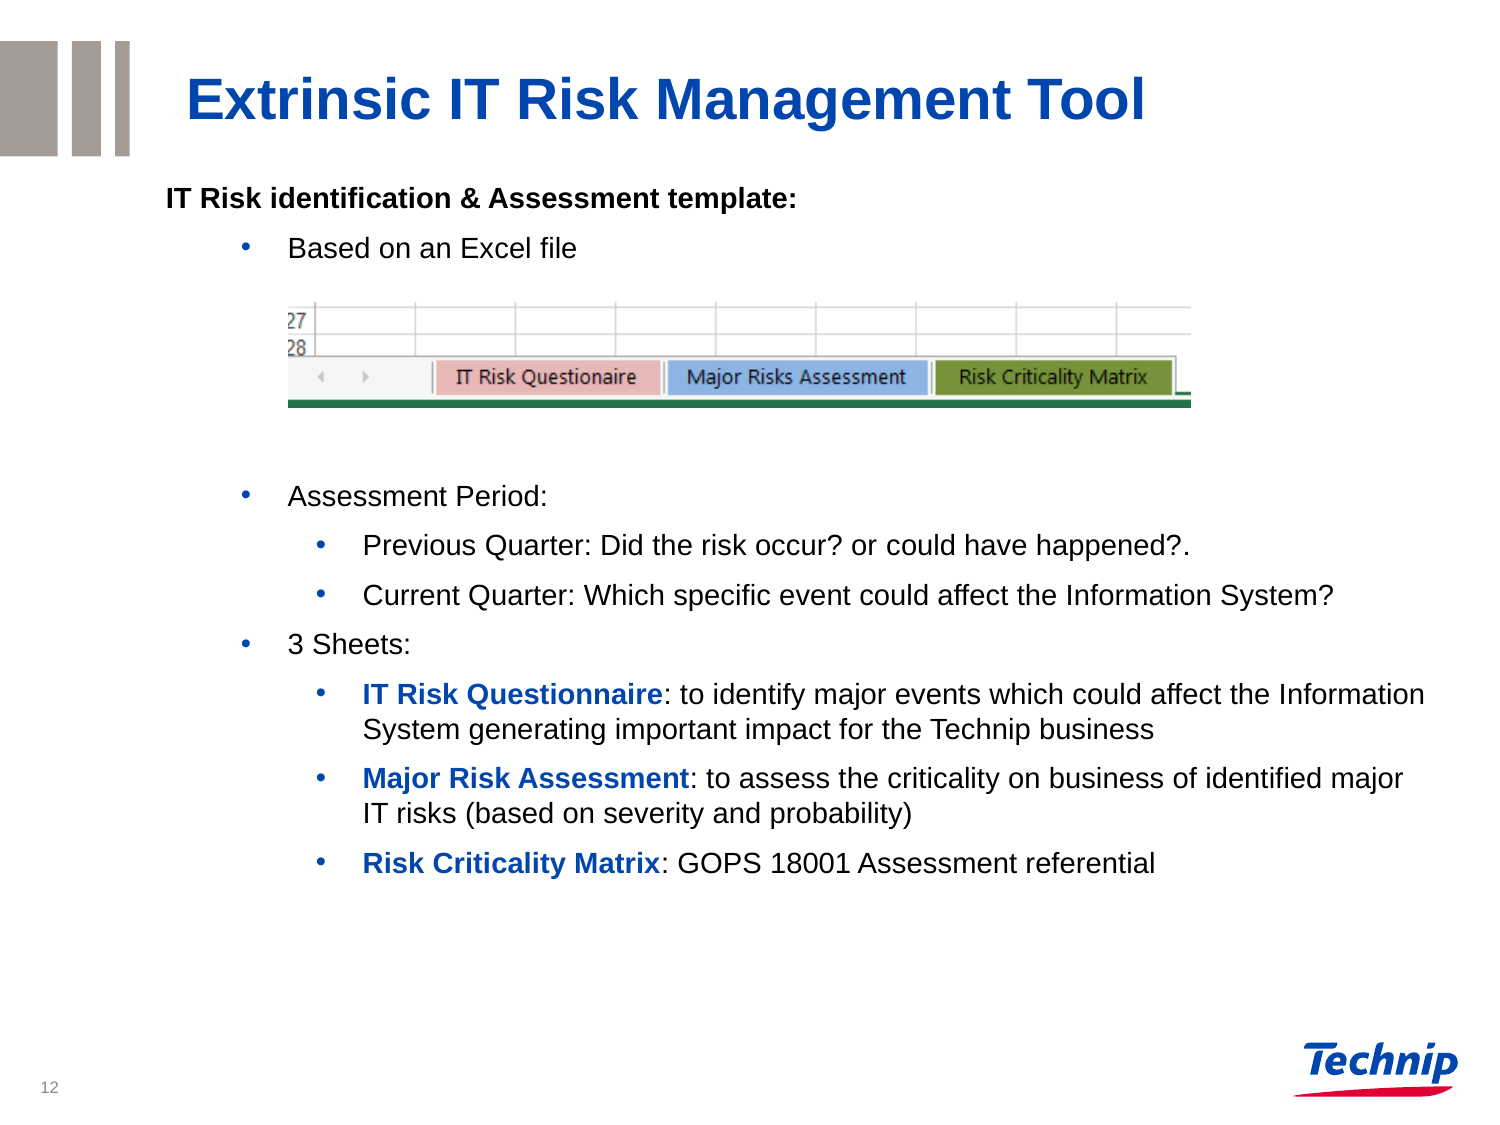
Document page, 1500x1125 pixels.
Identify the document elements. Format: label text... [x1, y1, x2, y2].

picture [288, 302, 1191, 408]
slide_number 12 [0, 1065, 75, 1109]
title Extrinsic IT Risk Management Tool [185, 42, 1436, 158]
text_box IT Risk identification & Assessment template: Based on an Excel file Assessment Period: Previous Quarter: Did the risk occur? or could have happened?. Current Quarter: Which specific event could affect the Information System? 3 Sheets: IT Risk Questionnaire: to identify major events which could affect the Information System generating important impact for the Technip business Major Risk Assessment: to assess the criticality on business of identified major IT risks (based on severity and probability) Risk Criticality Matrix: GOPS 18001 Assessment referential [107, 179, 1436, 982]
